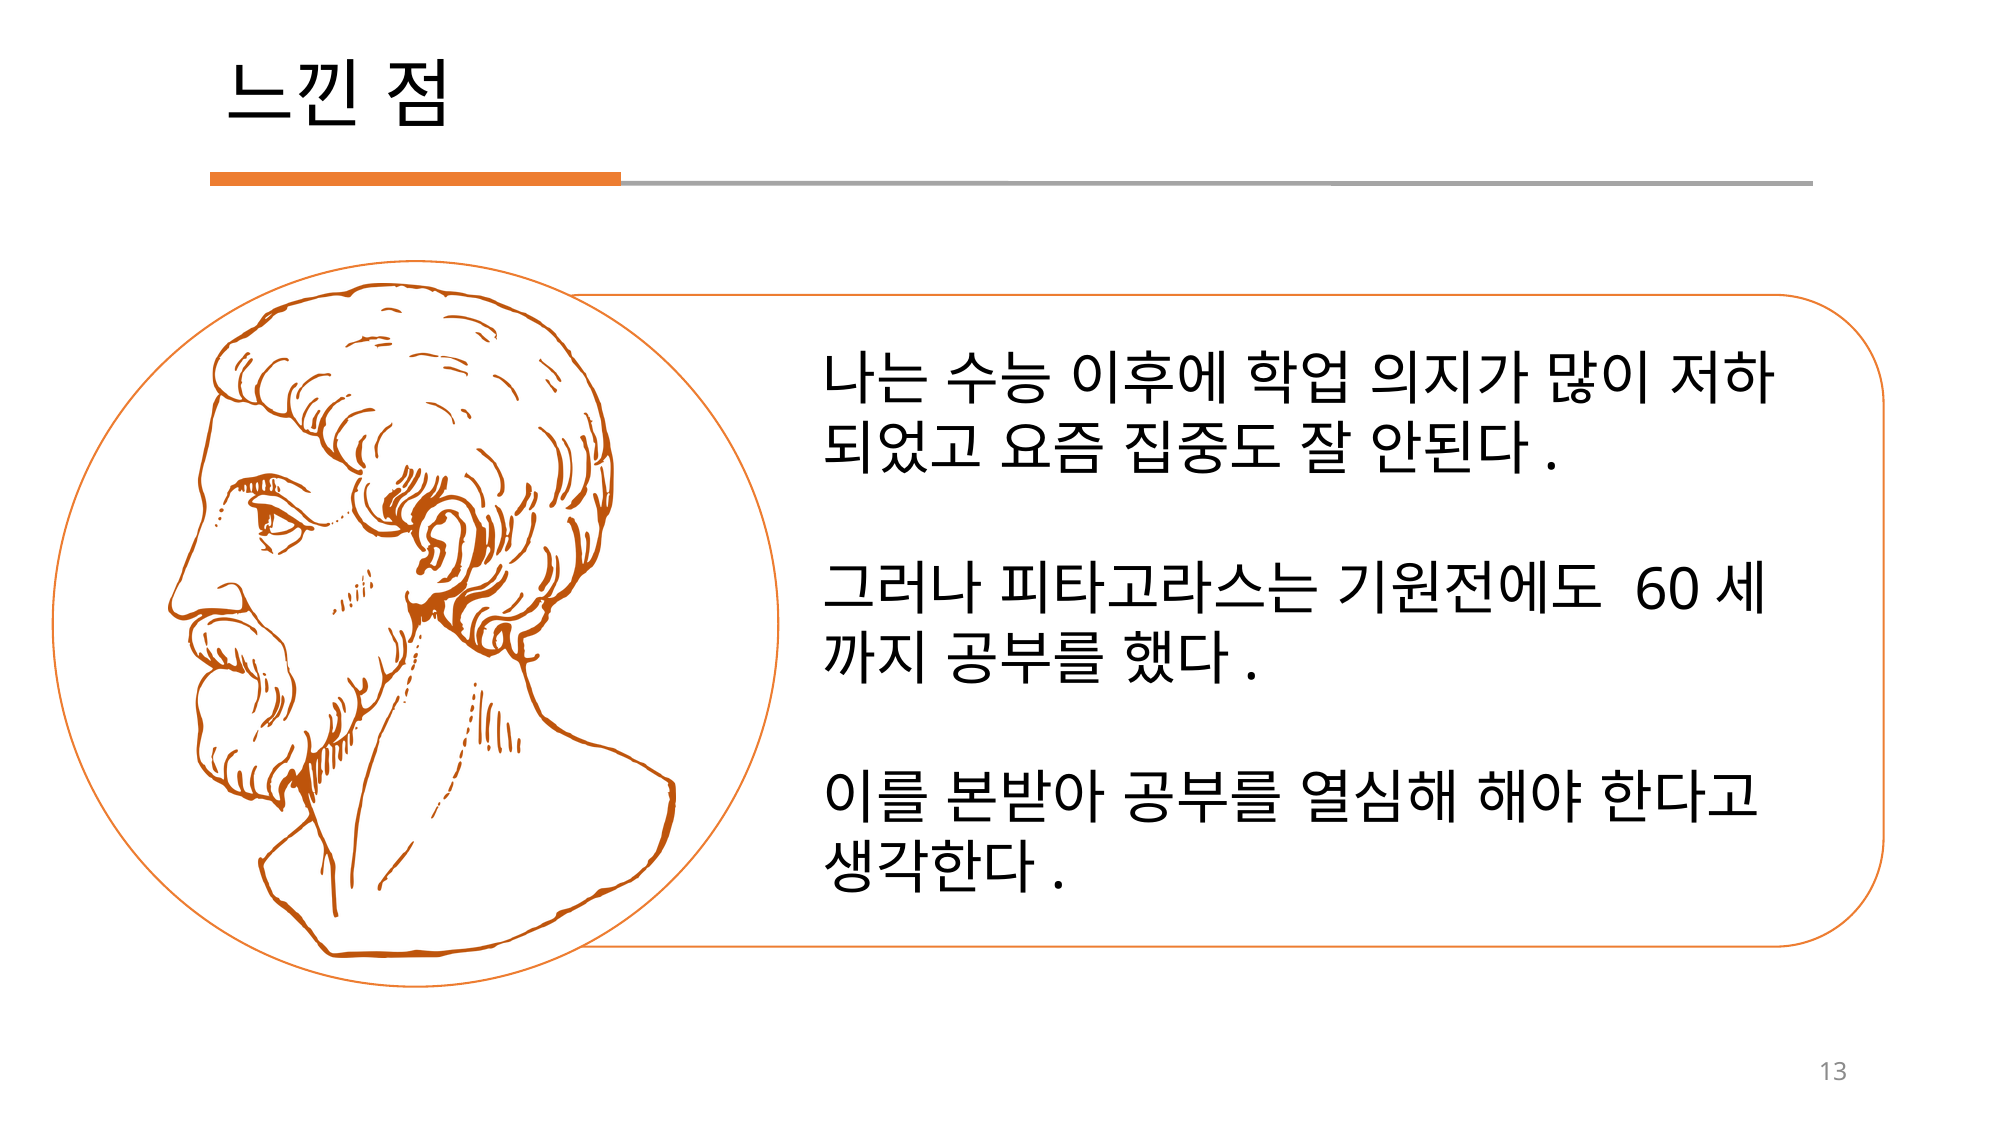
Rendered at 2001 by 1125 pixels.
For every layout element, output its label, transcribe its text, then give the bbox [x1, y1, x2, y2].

title 느낀 점 [210, 36, 620, 159]
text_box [210, 173, 1813, 186]
text_box 나는 수능 이후에 학업 의지가 많이 저하 되었고 요즘 집중도 잘 안된다. 그러나 피타고라스는 기원전에도 60세 까지 공부를 했다. 이를 본받아 공부를 열심해 해야 한다고 생각한다. [779, 293, 1885, 948]
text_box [52, 261, 779, 987]
slide_number 13 [1412, 1042, 1863, 1103]
